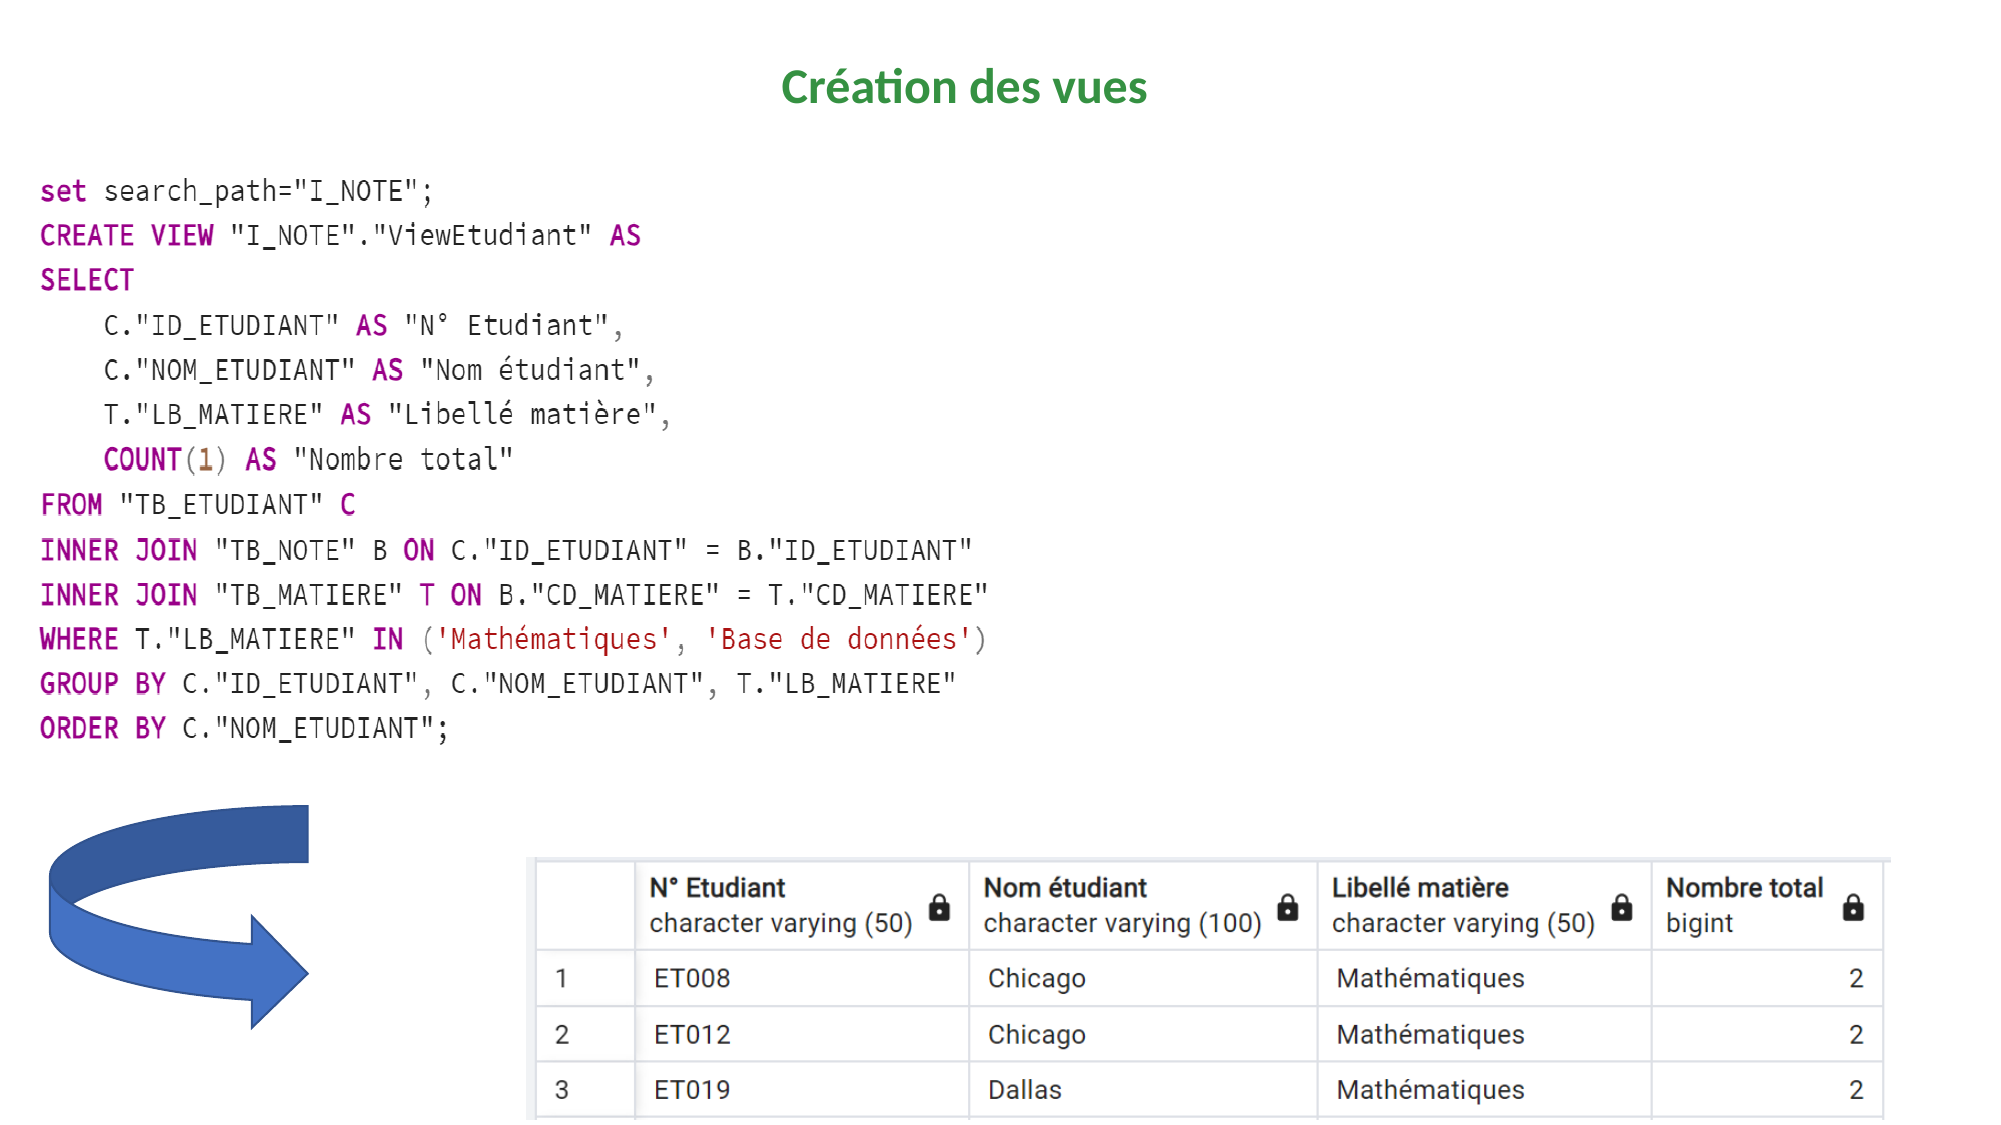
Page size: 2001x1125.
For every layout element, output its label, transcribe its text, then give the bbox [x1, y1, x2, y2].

text_box [49, 806, 308, 1028]
picture [526, 856, 1891, 1120]
picture [36, 167, 1171, 768]
text_box Création des vues [766, 46, 1535, 122]
